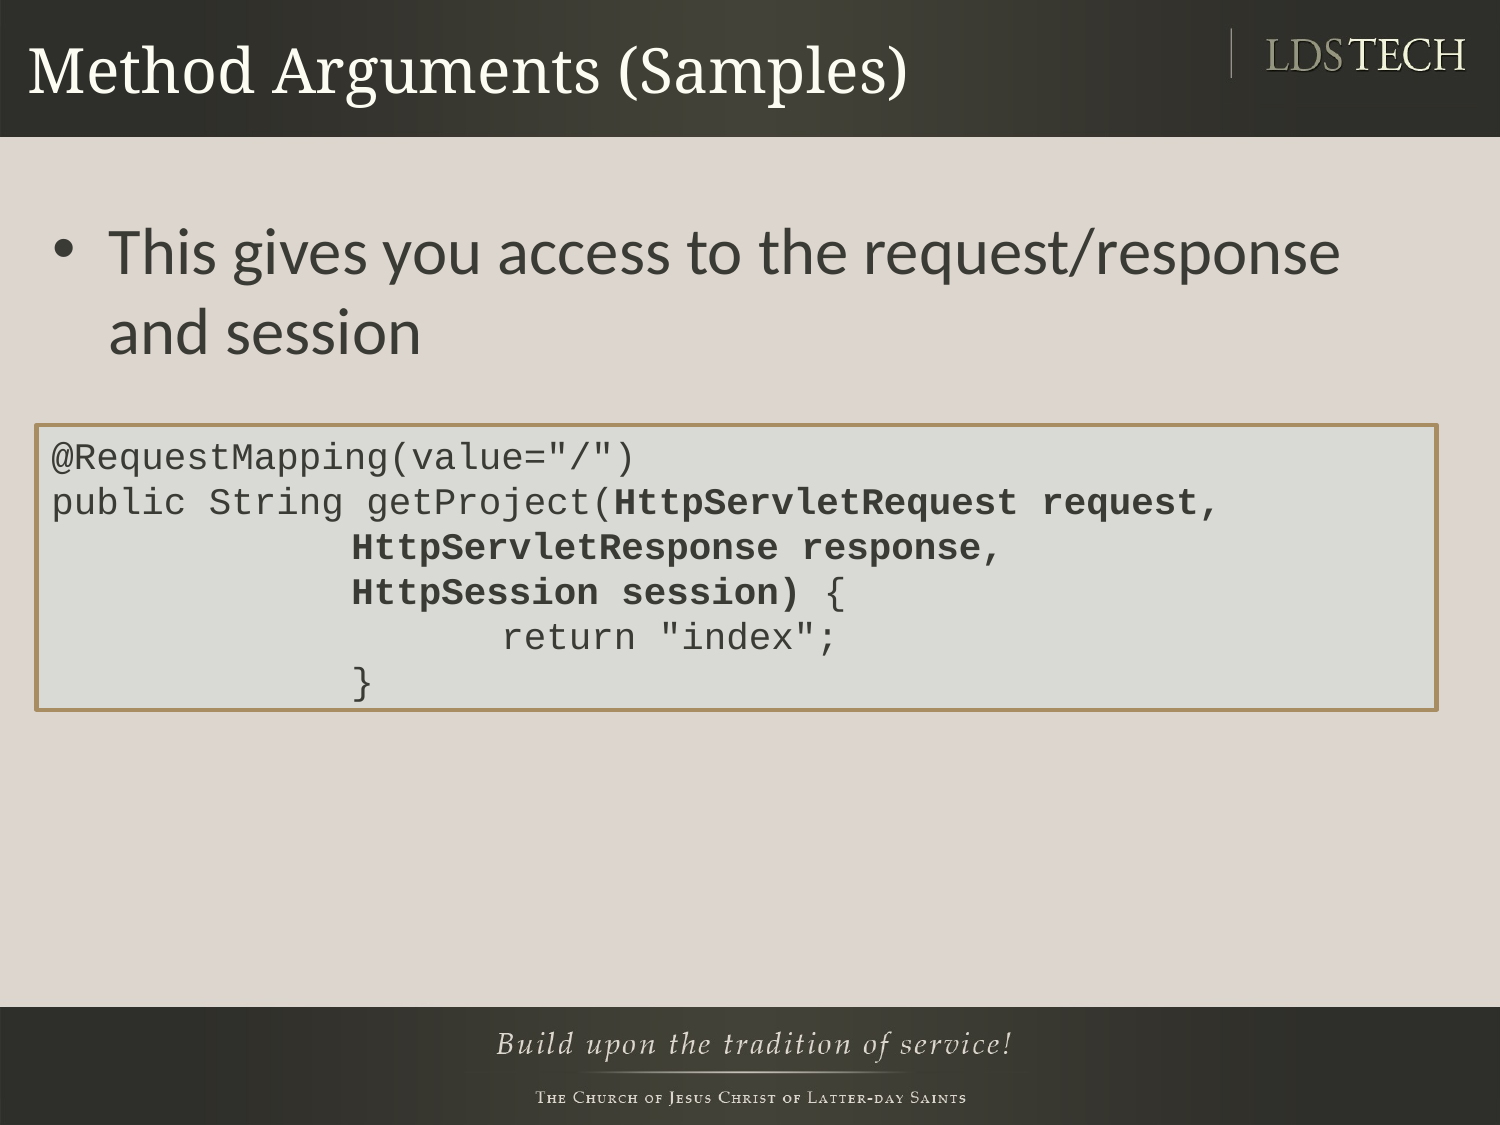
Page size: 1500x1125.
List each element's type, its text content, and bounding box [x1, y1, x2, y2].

list This gives you access to the request/response and session [37, 199, 1463, 976]
title Method Arguments (Samples) [12, 0, 1201, 138]
picture [0, 0, 1500, 1125]
text_box @RequestMapping(value="/") public String getProject(HttpServletRequest request, HttpServletResponse response, HttpSession session) { return "index"; } [36, 424, 1437, 710]
